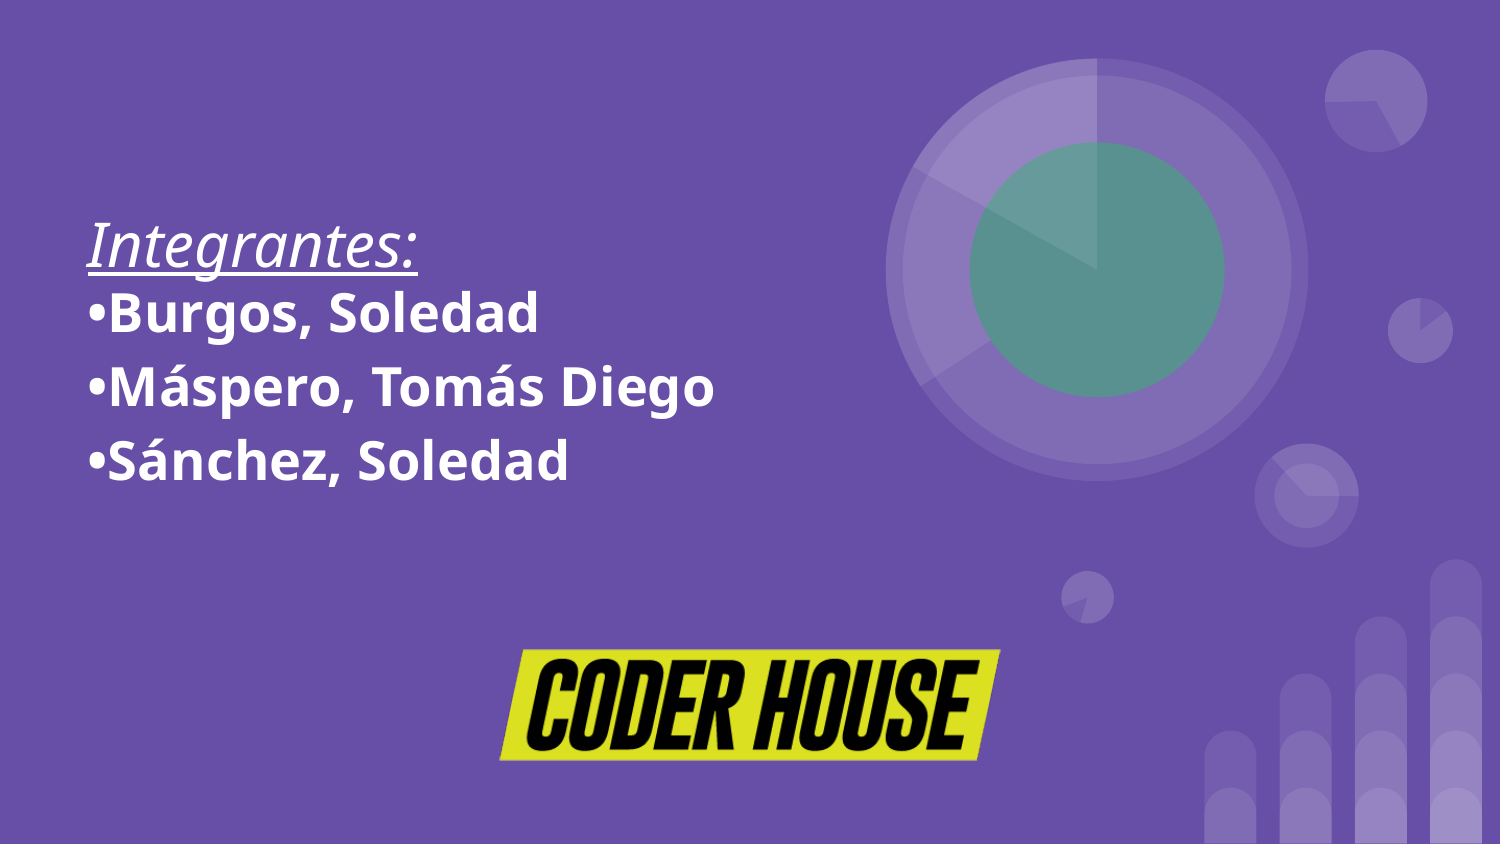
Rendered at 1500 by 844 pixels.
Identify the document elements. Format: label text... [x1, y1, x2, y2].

subtitle Integrantes: [72, 186, 771, 301]
title •Burgos, Soledad •Máspero, Tomás Diego •Sánchez, Soledad [72, 301, 771, 539]
picture [489, 600, 1011, 810]
